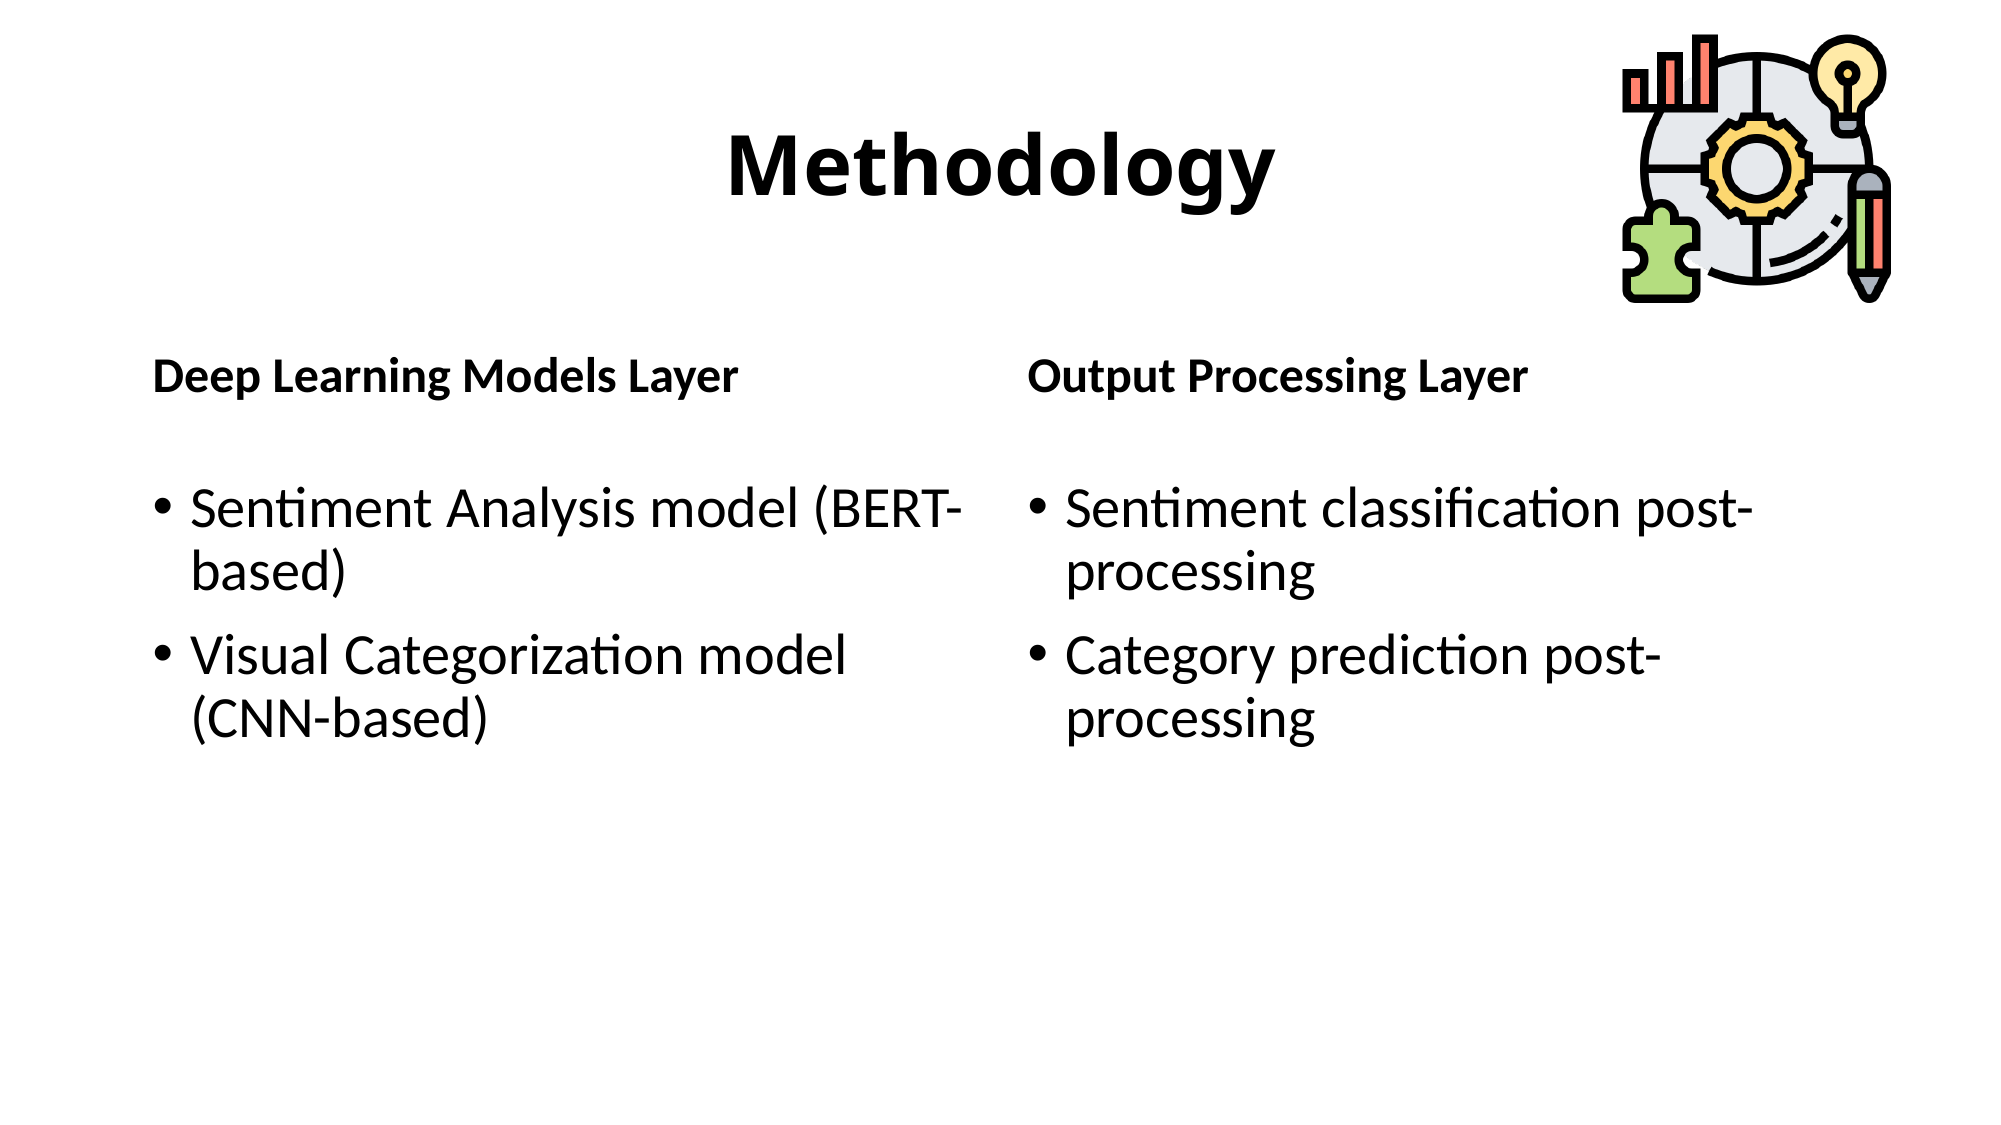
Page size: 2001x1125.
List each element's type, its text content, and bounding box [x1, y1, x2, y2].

list Output Processing Layer [1012, 275, 1863, 411]
picture [1618, 30, 1895, 307]
title Methodology [137, 59, 1618, 278]
list Sentiment classification post-processing Category prediction post-processing [1012, 469, 1863, 1016]
list Sentiment Analysis model (BERT-based) Visual Categorization model (CNN-based) [137, 469, 984, 1016]
list Deep Learning Models Layer [137, 275, 984, 411]
